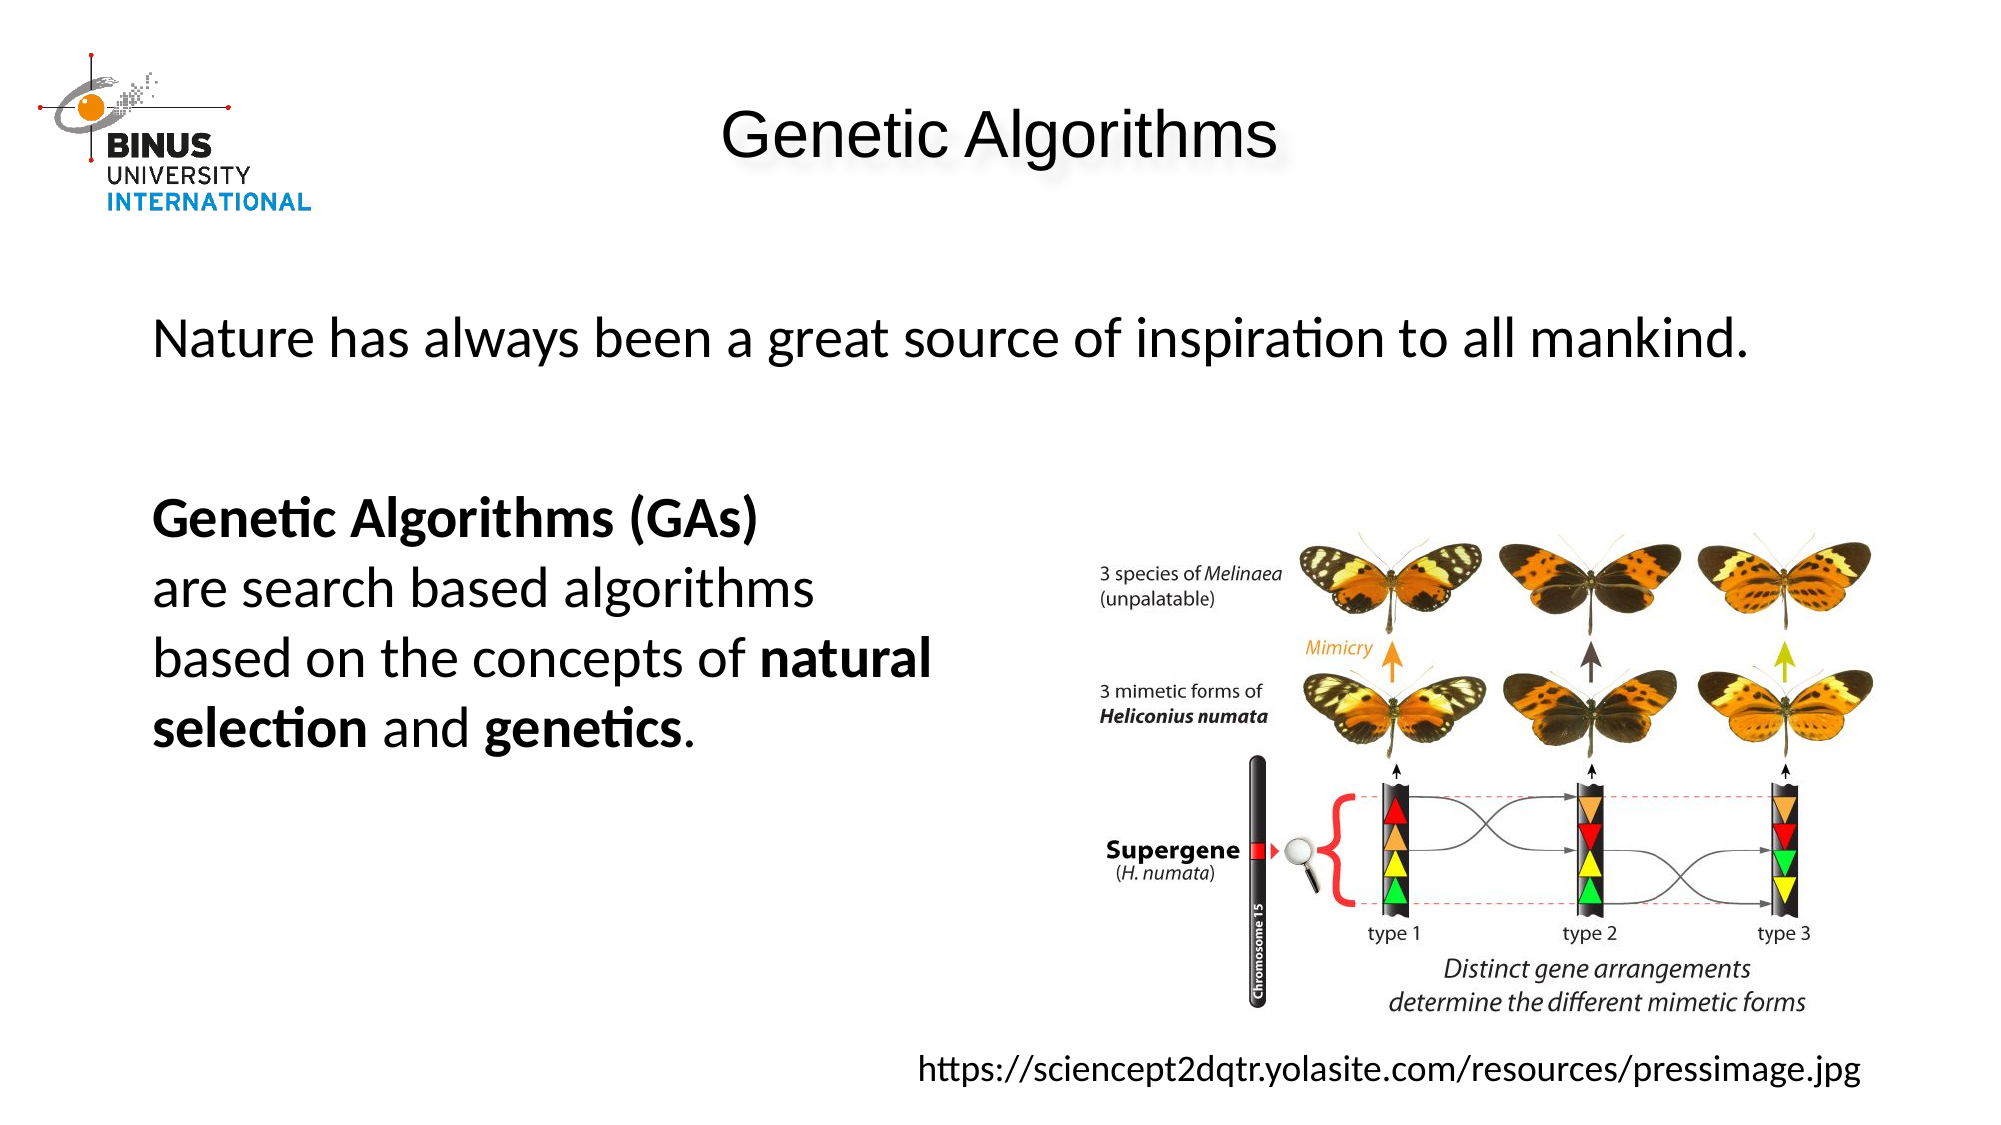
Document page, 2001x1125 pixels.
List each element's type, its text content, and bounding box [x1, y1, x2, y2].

picture [1090, 525, 1883, 1014]
picture [0, 0, 348, 269]
text_box Genetic Algorithms (GAs) are search based algorithms based on the concepts of natural selection and genetics. [137, 471, 981, 767]
list Nature has always been a great source of inspiration to all mankind. [137, 299, 1883, 1014]
text_box https://sciencept2dqtr.yolasite.com/resources/pressimage.jpg [902, 1036, 1878, 1097]
text_box Genetic Algorithms [350, 62, 1650, 200]
